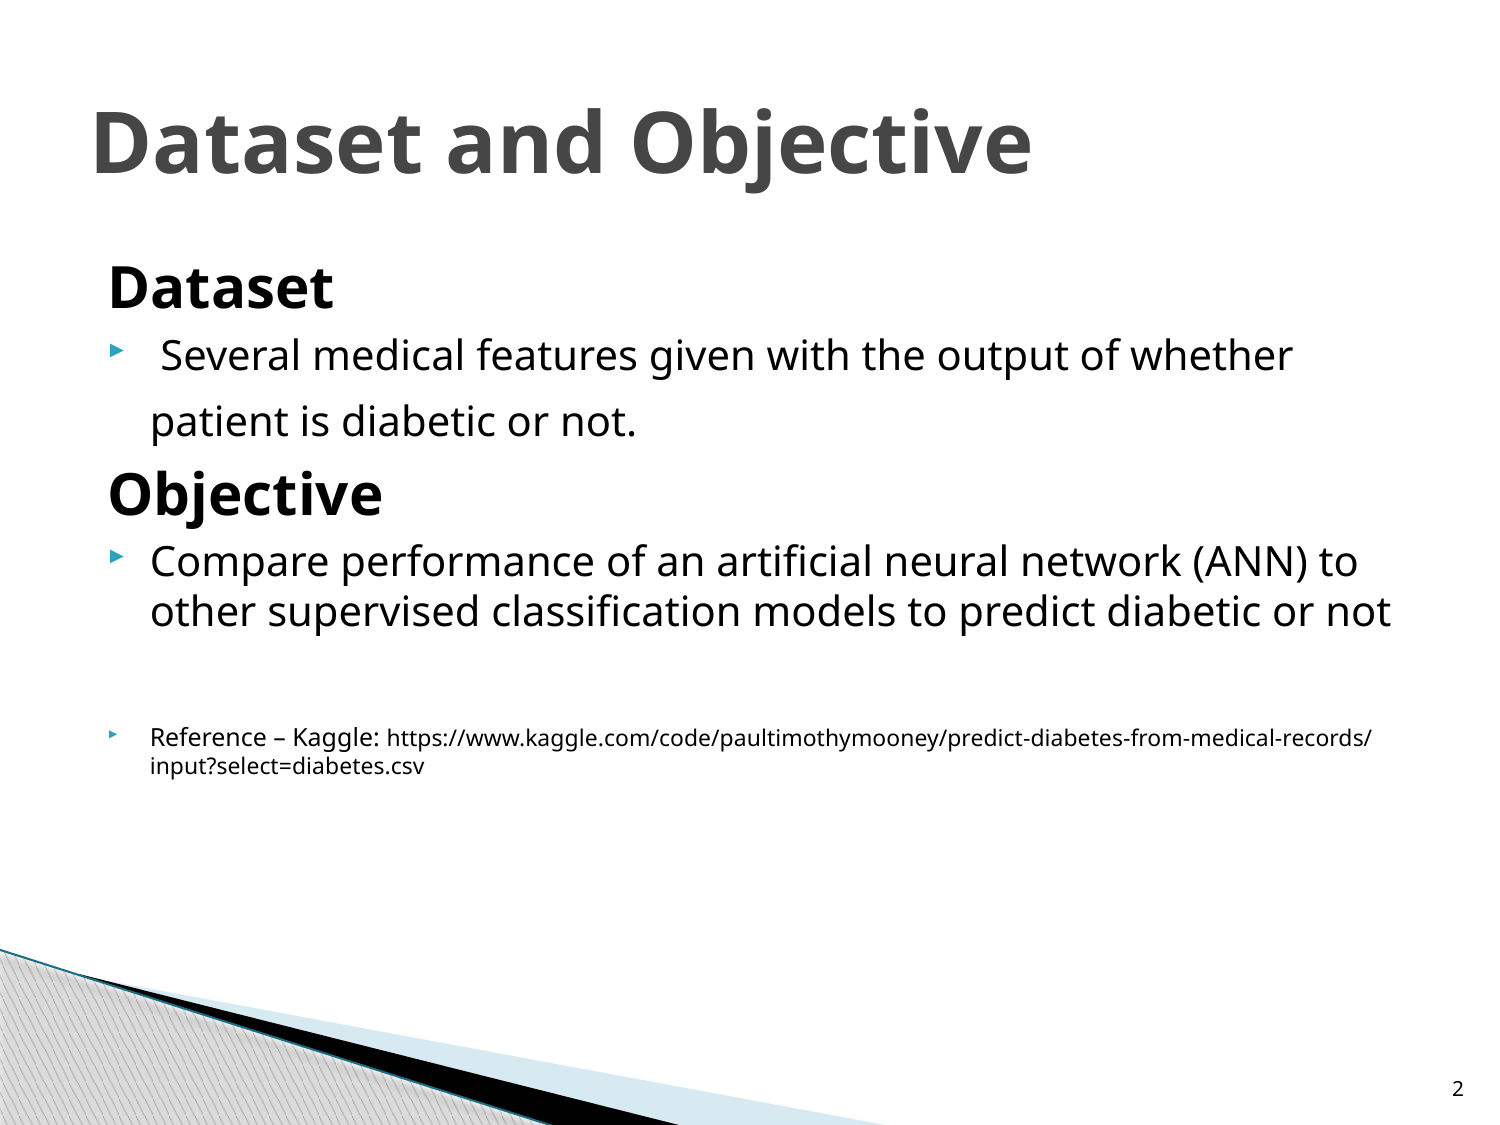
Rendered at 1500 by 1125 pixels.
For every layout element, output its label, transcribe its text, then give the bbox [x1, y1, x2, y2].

list Dataset Several medical features given with the output of whether patient is diabetic or not. Objective Compare performance of an artificial neural network (ANN) to other supervised classification models to predict diabetic or not Reference – Kaggle: https://www.kaggle.com/code/paultimothymooney/predict-diabetes-from-medical-records/input?select=diabetes.csv [75, 243, 1425, 986]
title Dataset and Objective [75, 45, 1425, 233]
slide_number 2 [1418, 1051, 1479, 1112]
